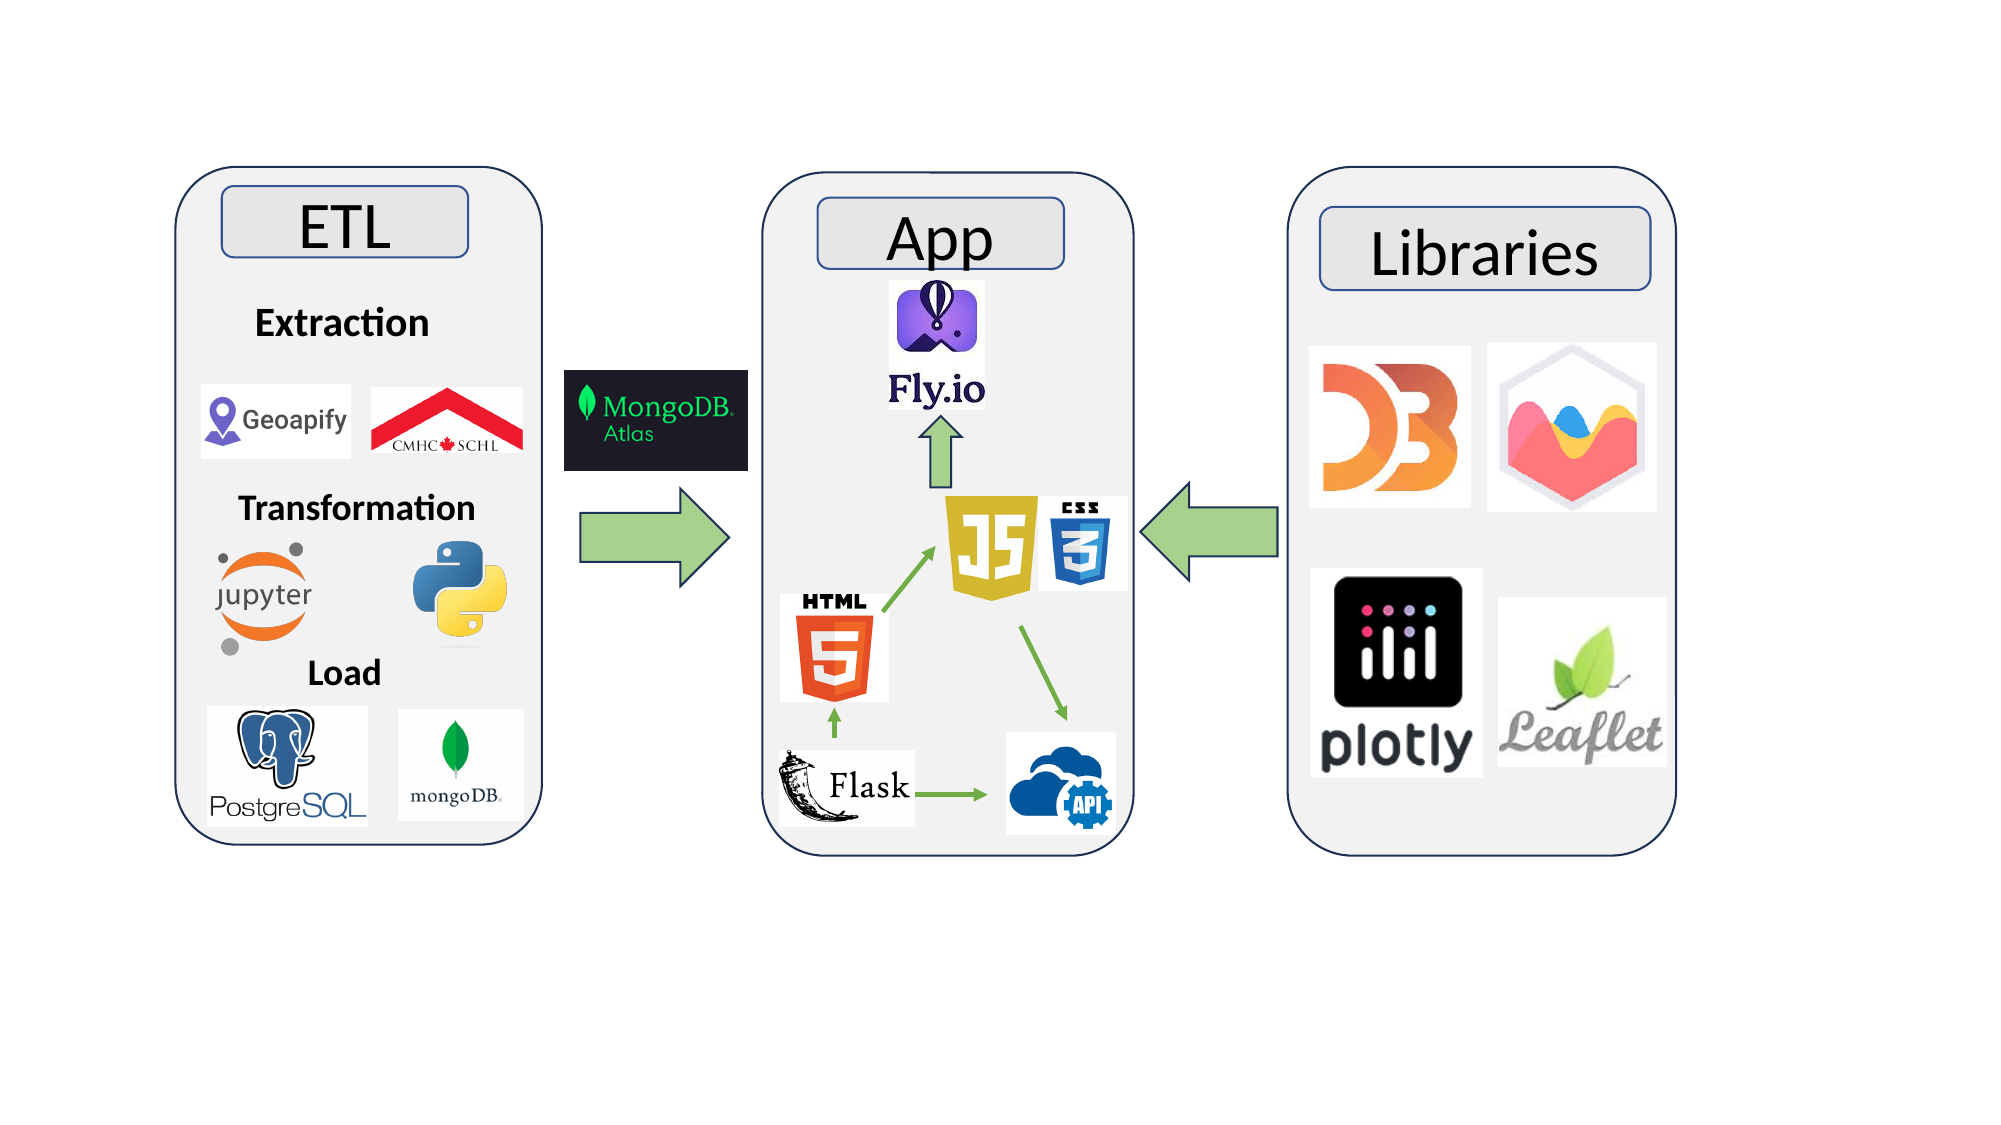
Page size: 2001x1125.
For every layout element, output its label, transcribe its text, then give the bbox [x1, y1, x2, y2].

text_box [761, 171, 1135, 857]
picture [945, 496, 1128, 601]
picture [779, 750, 915, 827]
text_box Load [277, 640, 413, 701]
picture [1005, 732, 1116, 835]
text_box [1286, 165, 1678, 857]
picture [201, 384, 351, 459]
text_box [579, 486, 731, 589]
picture [207, 706, 368, 828]
picture [1310, 568, 1484, 778]
text_box Extraction [221, 287, 464, 353]
picture [1498, 597, 1667, 767]
picture [1309, 346, 1471, 508]
text_box Transformation [214, 475, 501, 536]
picture [564, 370, 748, 472]
text_box App [816, 196, 1066, 270]
text_box Libraries [1318, 205, 1652, 292]
text_box [1138, 480, 1279, 584]
text_box ETL [220, 185, 470, 259]
picture [214, 541, 313, 656]
text_box [174, 165, 543, 846]
picture [1487, 342, 1657, 512]
text_box [917, 414, 965, 489]
picture [889, 280, 985, 410]
picture [412, 541, 510, 648]
picture [780, 594, 889, 702]
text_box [882, 545, 936, 612]
picture [398, 709, 524, 821]
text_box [1020, 626, 1068, 721]
picture [371, 387, 523, 453]
